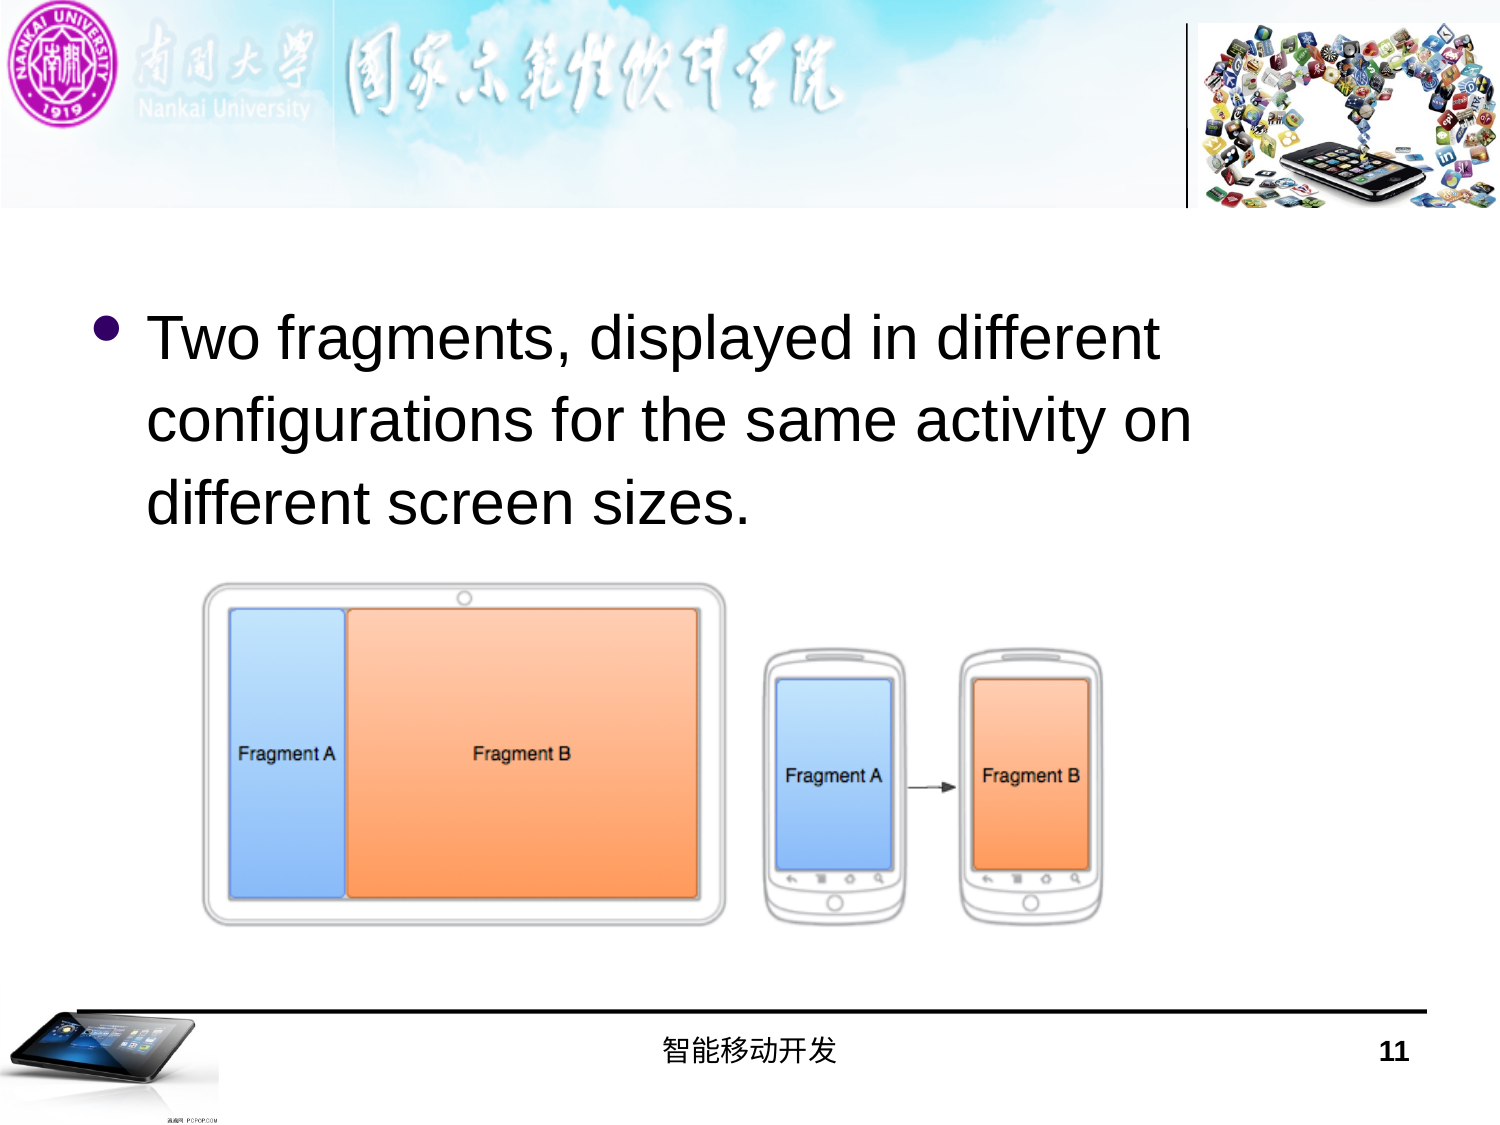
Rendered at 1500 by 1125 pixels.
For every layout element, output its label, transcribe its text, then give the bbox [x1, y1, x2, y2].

slide_number 11 [1074, 1024, 1425, 1103]
picture [1, 0, 1500, 208]
footer 智能移动开发 [512, 1024, 988, 1103]
list Two fragments, displayed in different configurations for the same activity on different screen sizes. [75, 282, 1425, 1006]
picture [0, 976, 219, 1125]
picture [194, 574, 1111, 933]
